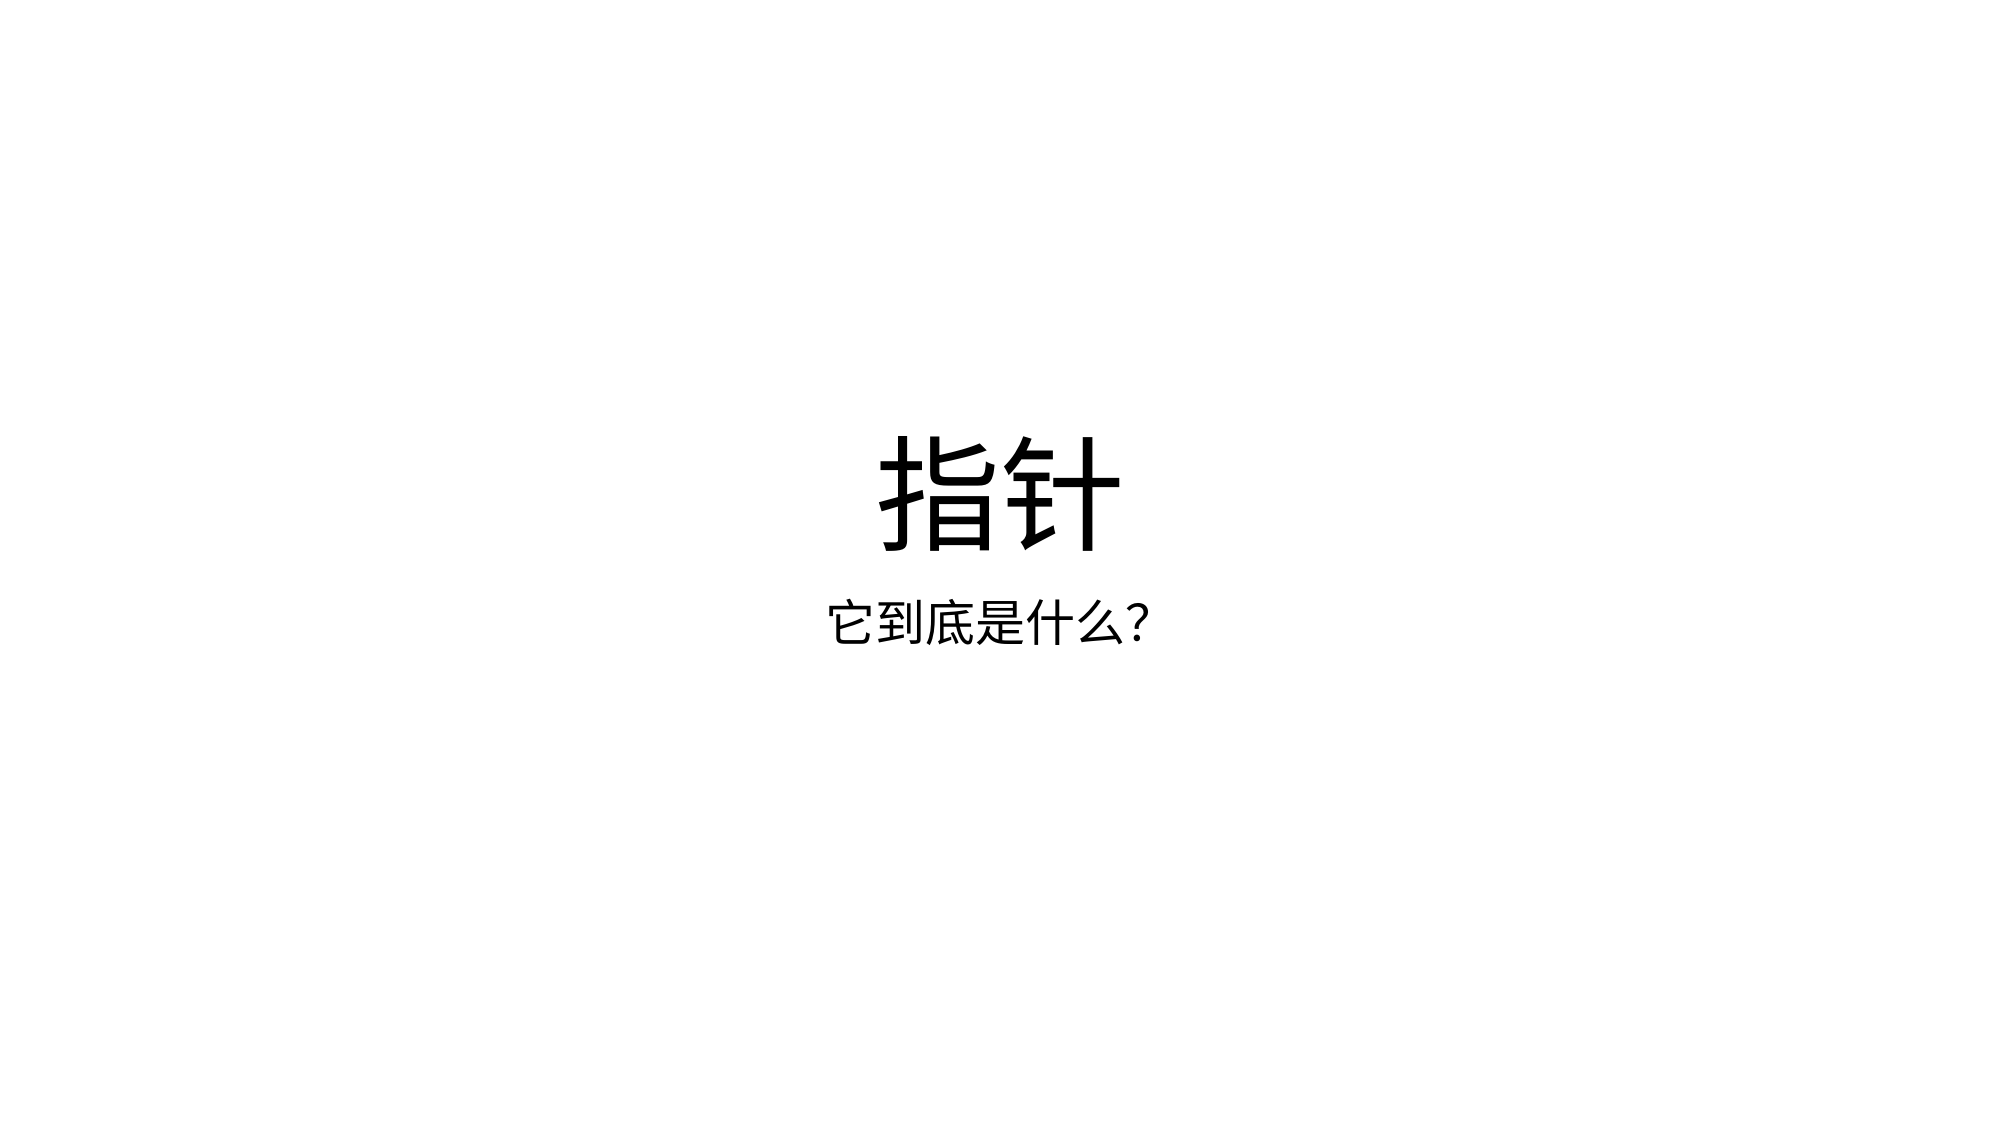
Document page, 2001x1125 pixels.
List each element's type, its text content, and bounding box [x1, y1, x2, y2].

subtitle 它到底是什么？ [249, 590, 1750, 863]
title 指针 [249, 184, 1750, 576]
